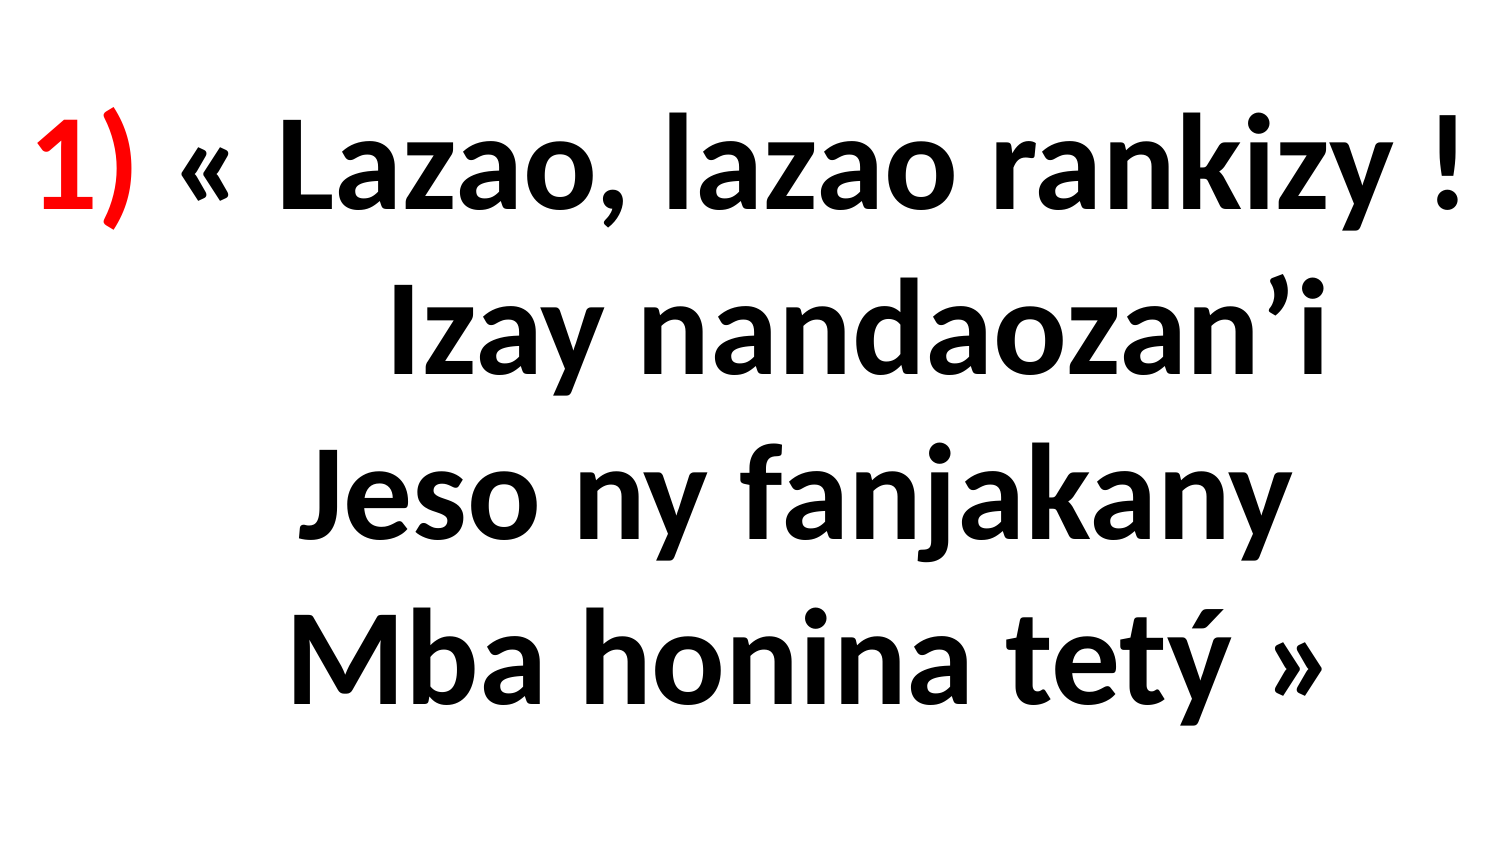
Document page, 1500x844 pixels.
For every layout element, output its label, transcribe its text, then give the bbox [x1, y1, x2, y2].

title 1) « Lazao, lazao rankizy ! Izay nandaozan’i Jeso ny fanjakany Mba honina tetý » [0, 311, 1500, 493]
